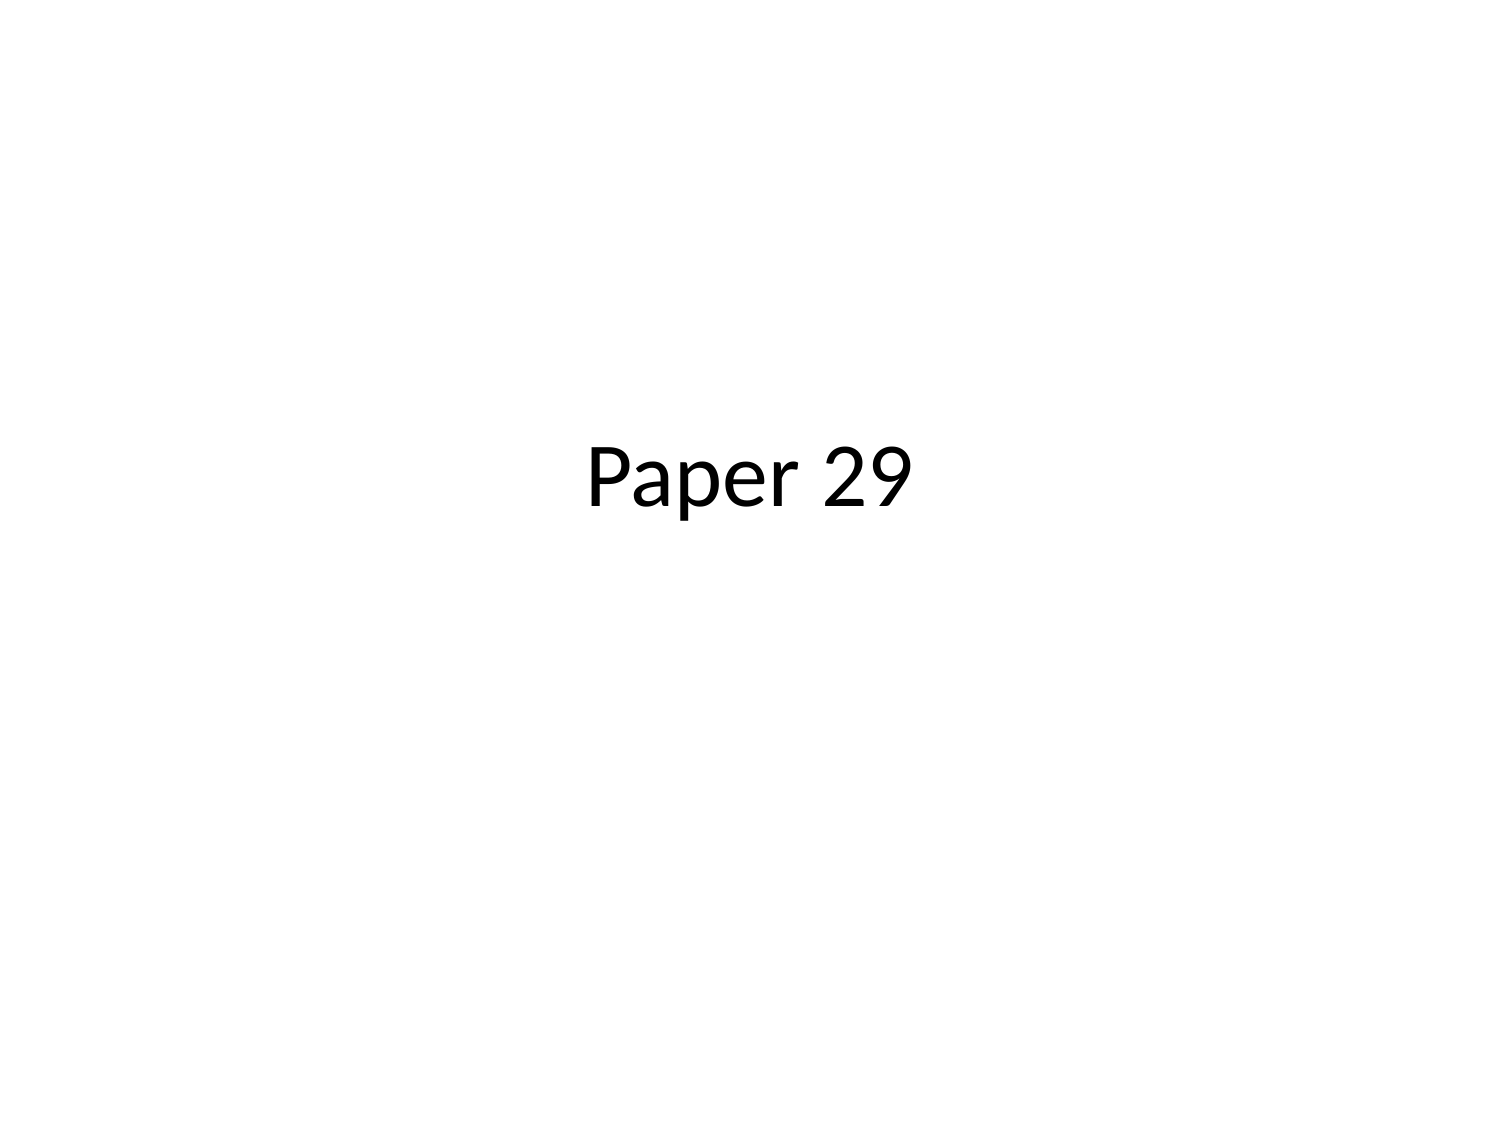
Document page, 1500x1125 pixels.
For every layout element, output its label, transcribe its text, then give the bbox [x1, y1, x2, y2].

title Paper 29 [112, 349, 1388, 591]
